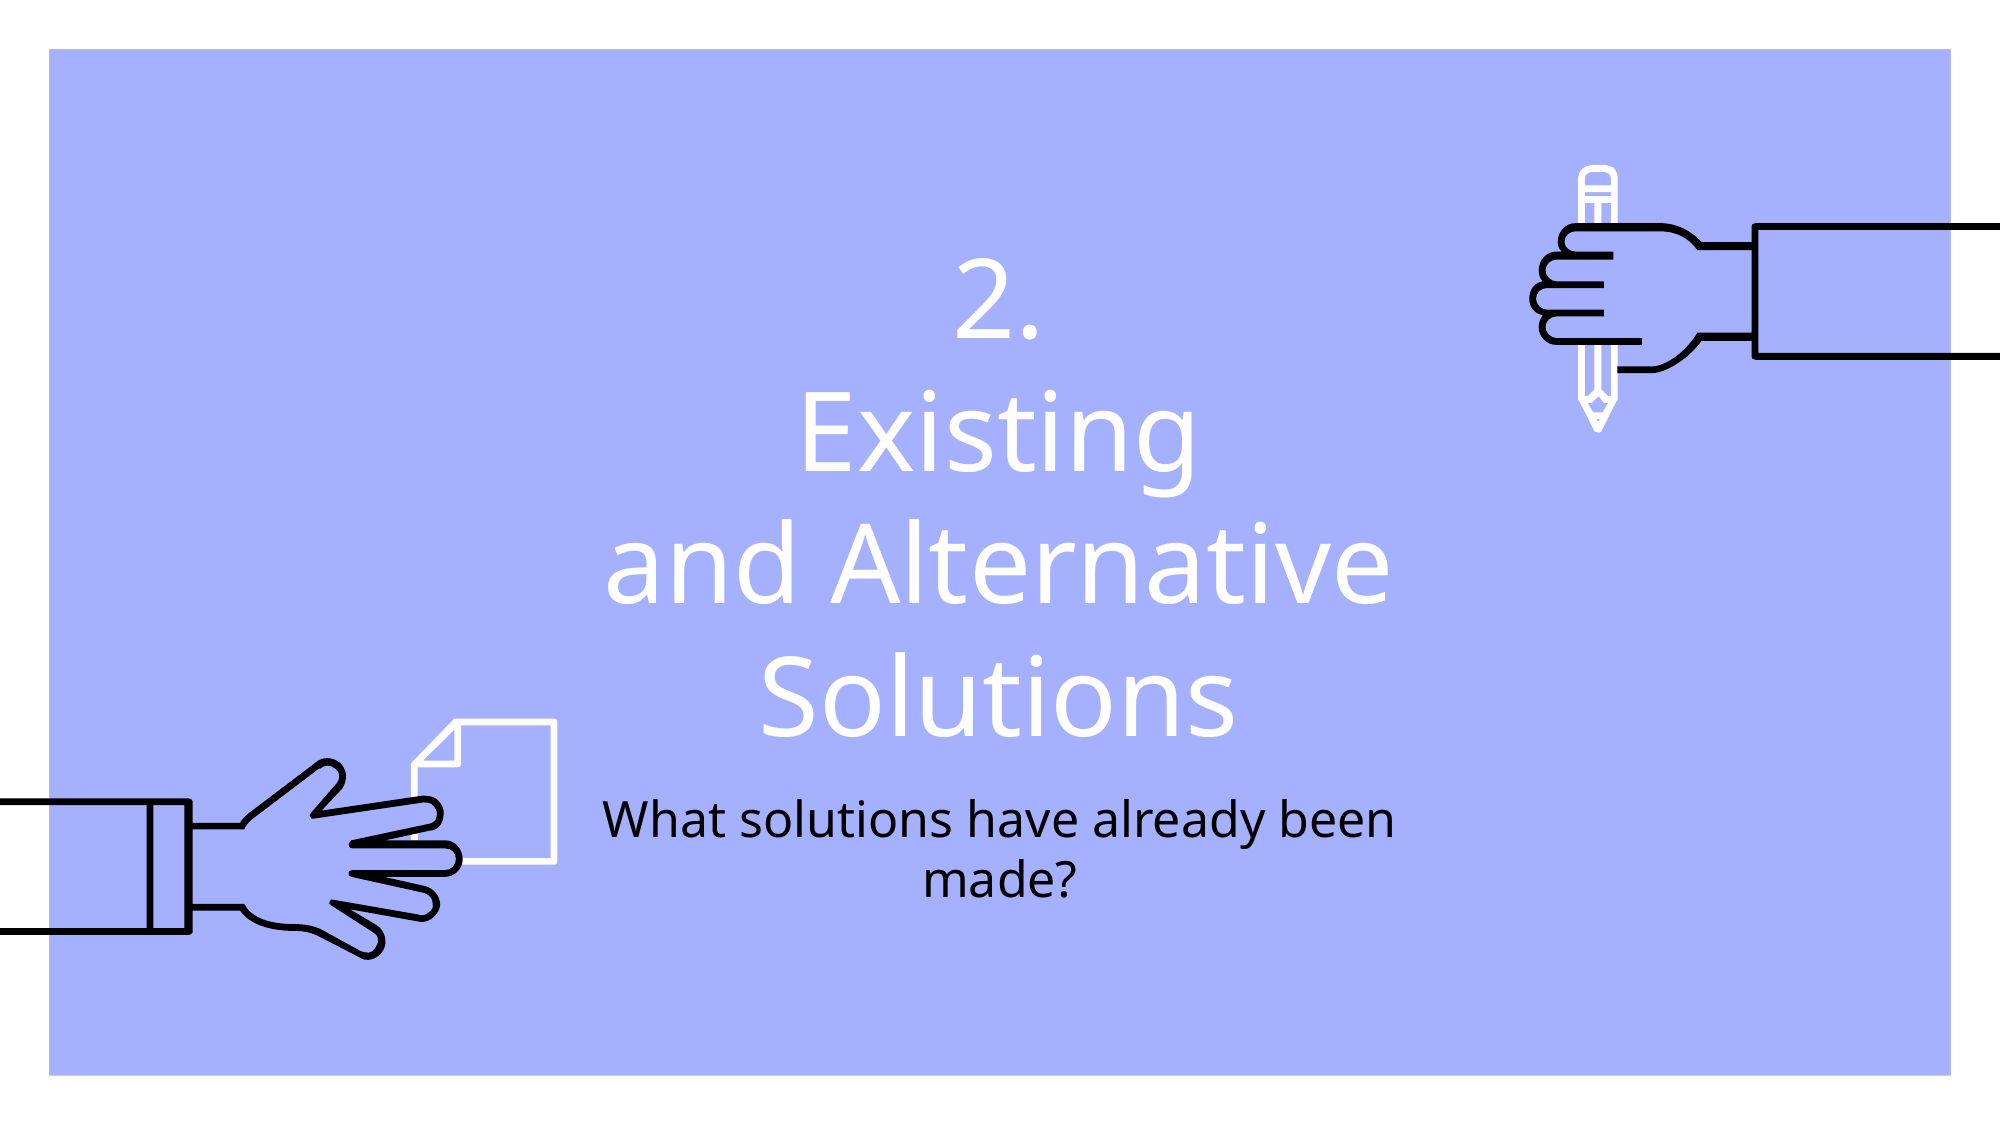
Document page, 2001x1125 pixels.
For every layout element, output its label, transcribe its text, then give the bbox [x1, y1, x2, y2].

subtitle What solutions have already been made? [574, 766, 1426, 939]
title 2. Existing and Alternative Solutions [533, 159, 1465, 779]
